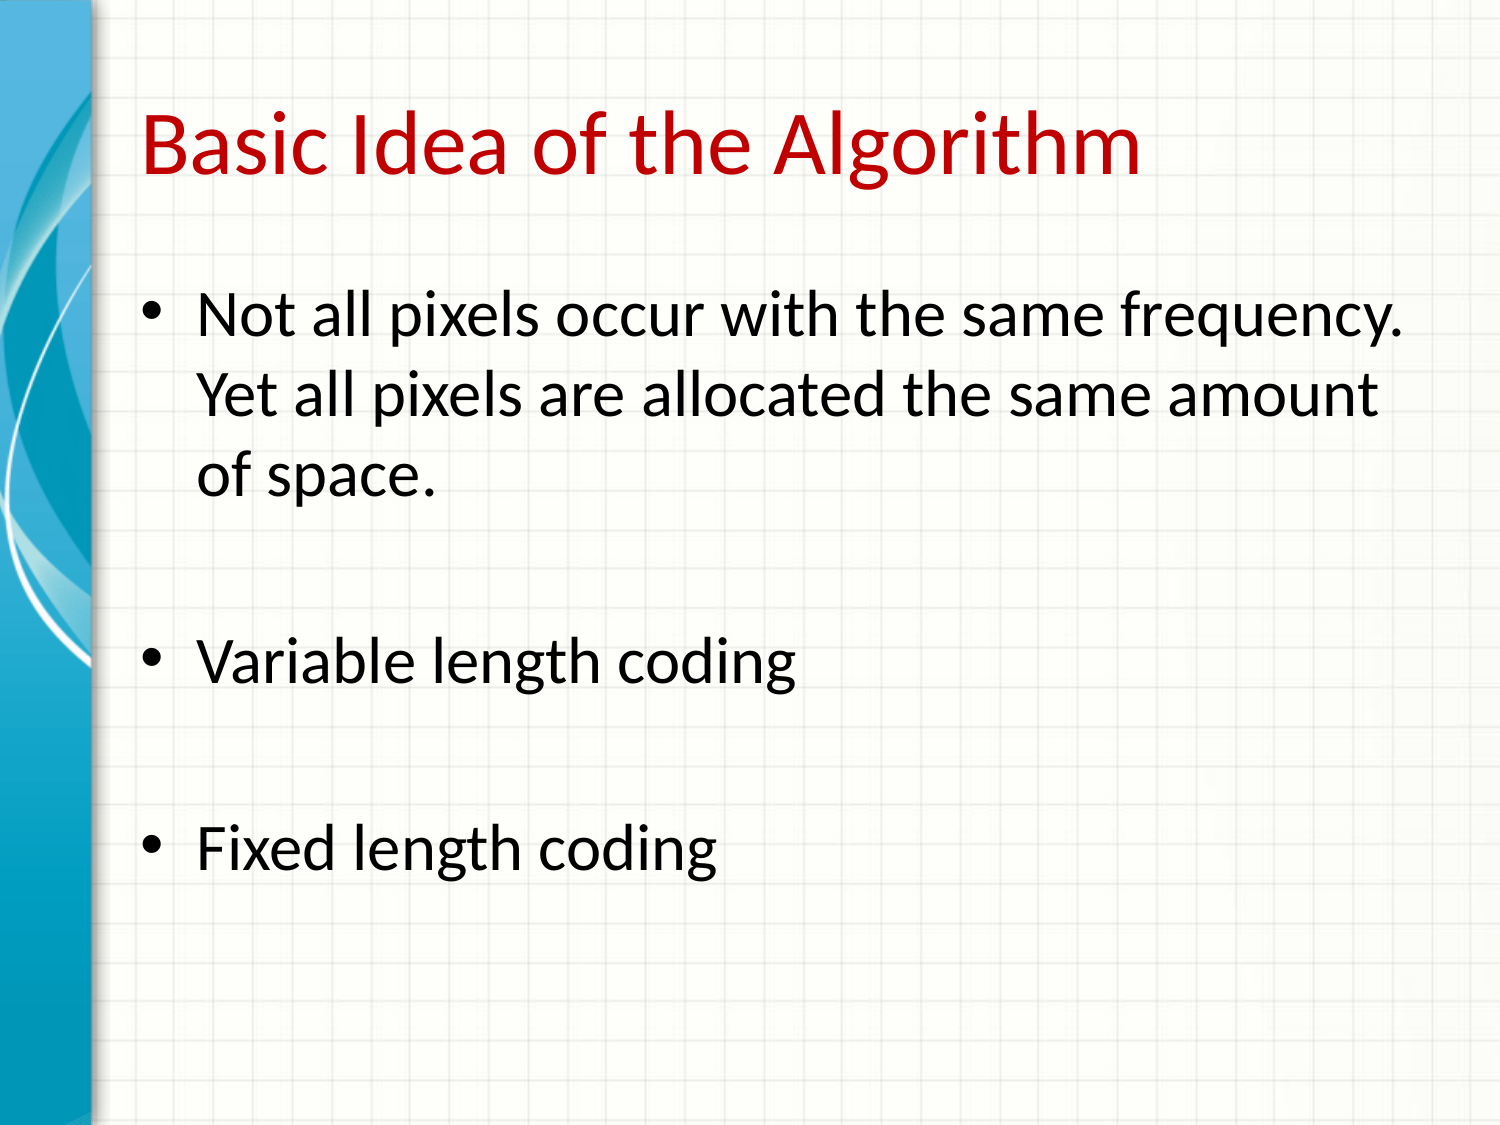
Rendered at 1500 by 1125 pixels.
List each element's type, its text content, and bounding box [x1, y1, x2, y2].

title Basic Idea of the Algorithm [125, 44, 1450, 232]
picture [0, 0, 1500, 1125]
list Not all pixels occur with the same frequency. Yet all pixels are allocated the same amount of space. Variable length coding Fixed length coding [125, 261, 1450, 967]
